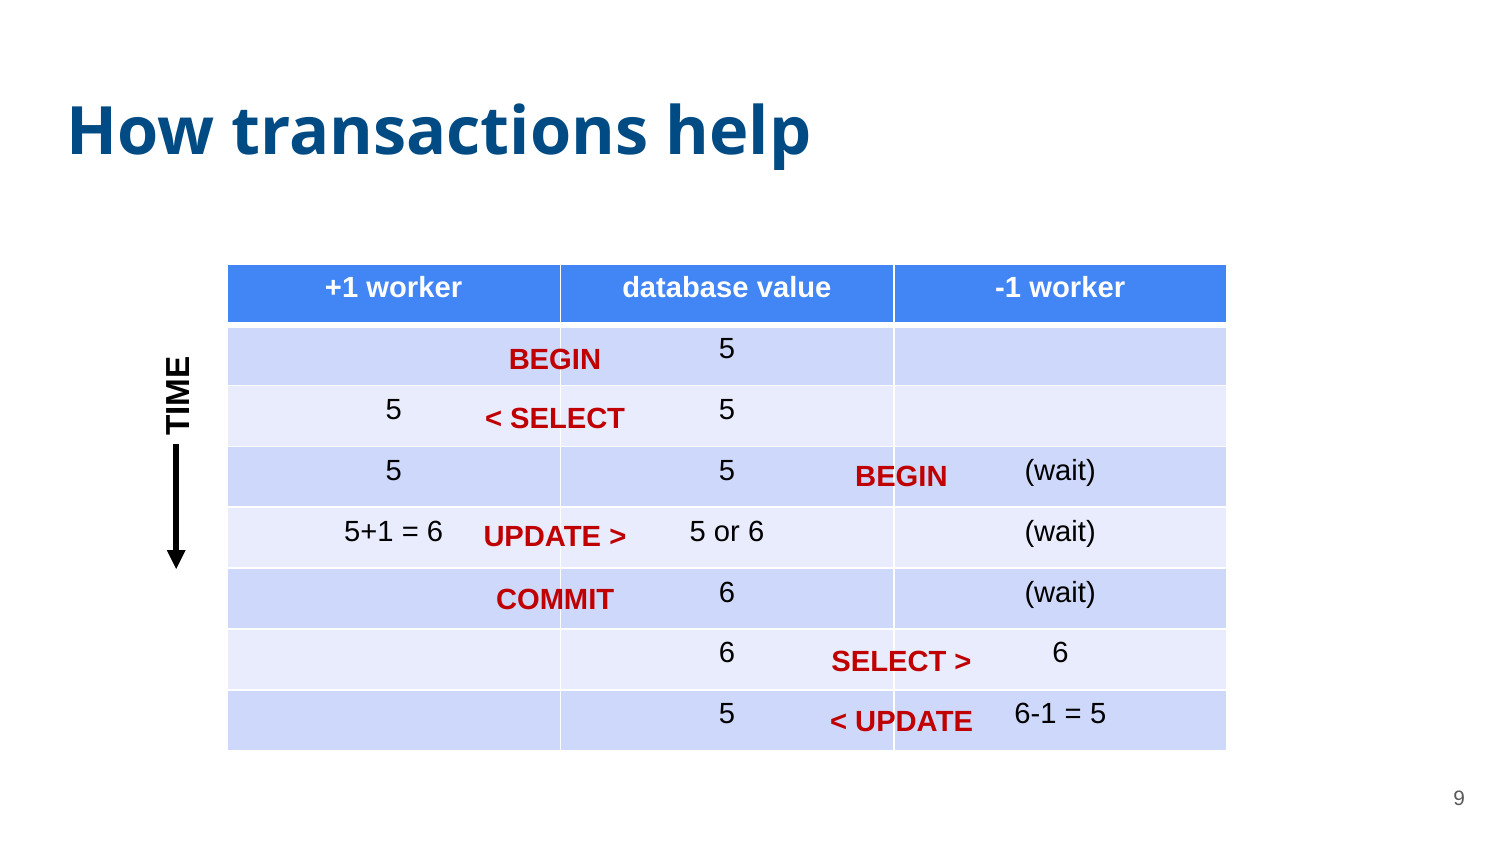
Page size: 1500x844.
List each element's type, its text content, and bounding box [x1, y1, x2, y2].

table_cell (wait) [895, 508, 1226, 567]
text_box BEGIN [840, 449, 963, 500]
table_header database value [561, 265, 893, 322]
text_box BEGIN [494, 332, 617, 383]
table_header +1 worker [228, 265, 560, 322]
text_box TIME [148, 341, 204, 451]
table_cell [228, 691, 560, 750]
table_cell [895, 386, 1226, 446]
table_cell [228, 569, 560, 628]
text_box < SELECT [470, 392, 641, 442]
table_cell 5 [561, 386, 893, 446]
table_cell 6-1 = 5 [895, 691, 1226, 750]
table_cell 5 [561, 691, 893, 750]
text_box SELECT > [816, 634, 987, 685]
text_box COMMIT [481, 572, 630, 623]
title How transactions help [51, 72, 1449, 167]
table_cell 6 [895, 630, 1226, 689]
table_cell 5 [228, 386, 560, 446]
table_cell (wait) [895, 447, 1226, 506]
table_cell 5 [561, 447, 893, 506]
table_cell 6 [561, 569, 893, 628]
table_header -1 worker [895, 265, 1226, 322]
text_box < UPDATE [815, 695, 988, 745]
table_cell 5+1 = 6 [228, 508, 560, 567]
table_cell 6 [561, 630, 893, 689]
table_cell [895, 328, 1226, 385]
table_cell 5 [561, 328, 893, 385]
text_box UPDATE > [468, 509, 642, 560]
table_cell [228, 328, 560, 385]
table_cell 5 or 6 [561, 508, 893, 567]
table_cell (wait) [895, 569, 1226, 628]
table_cell 5 [228, 447, 560, 506]
slide_number 9 [1389, 764, 1480, 830]
table_cell [228, 630, 560, 689]
